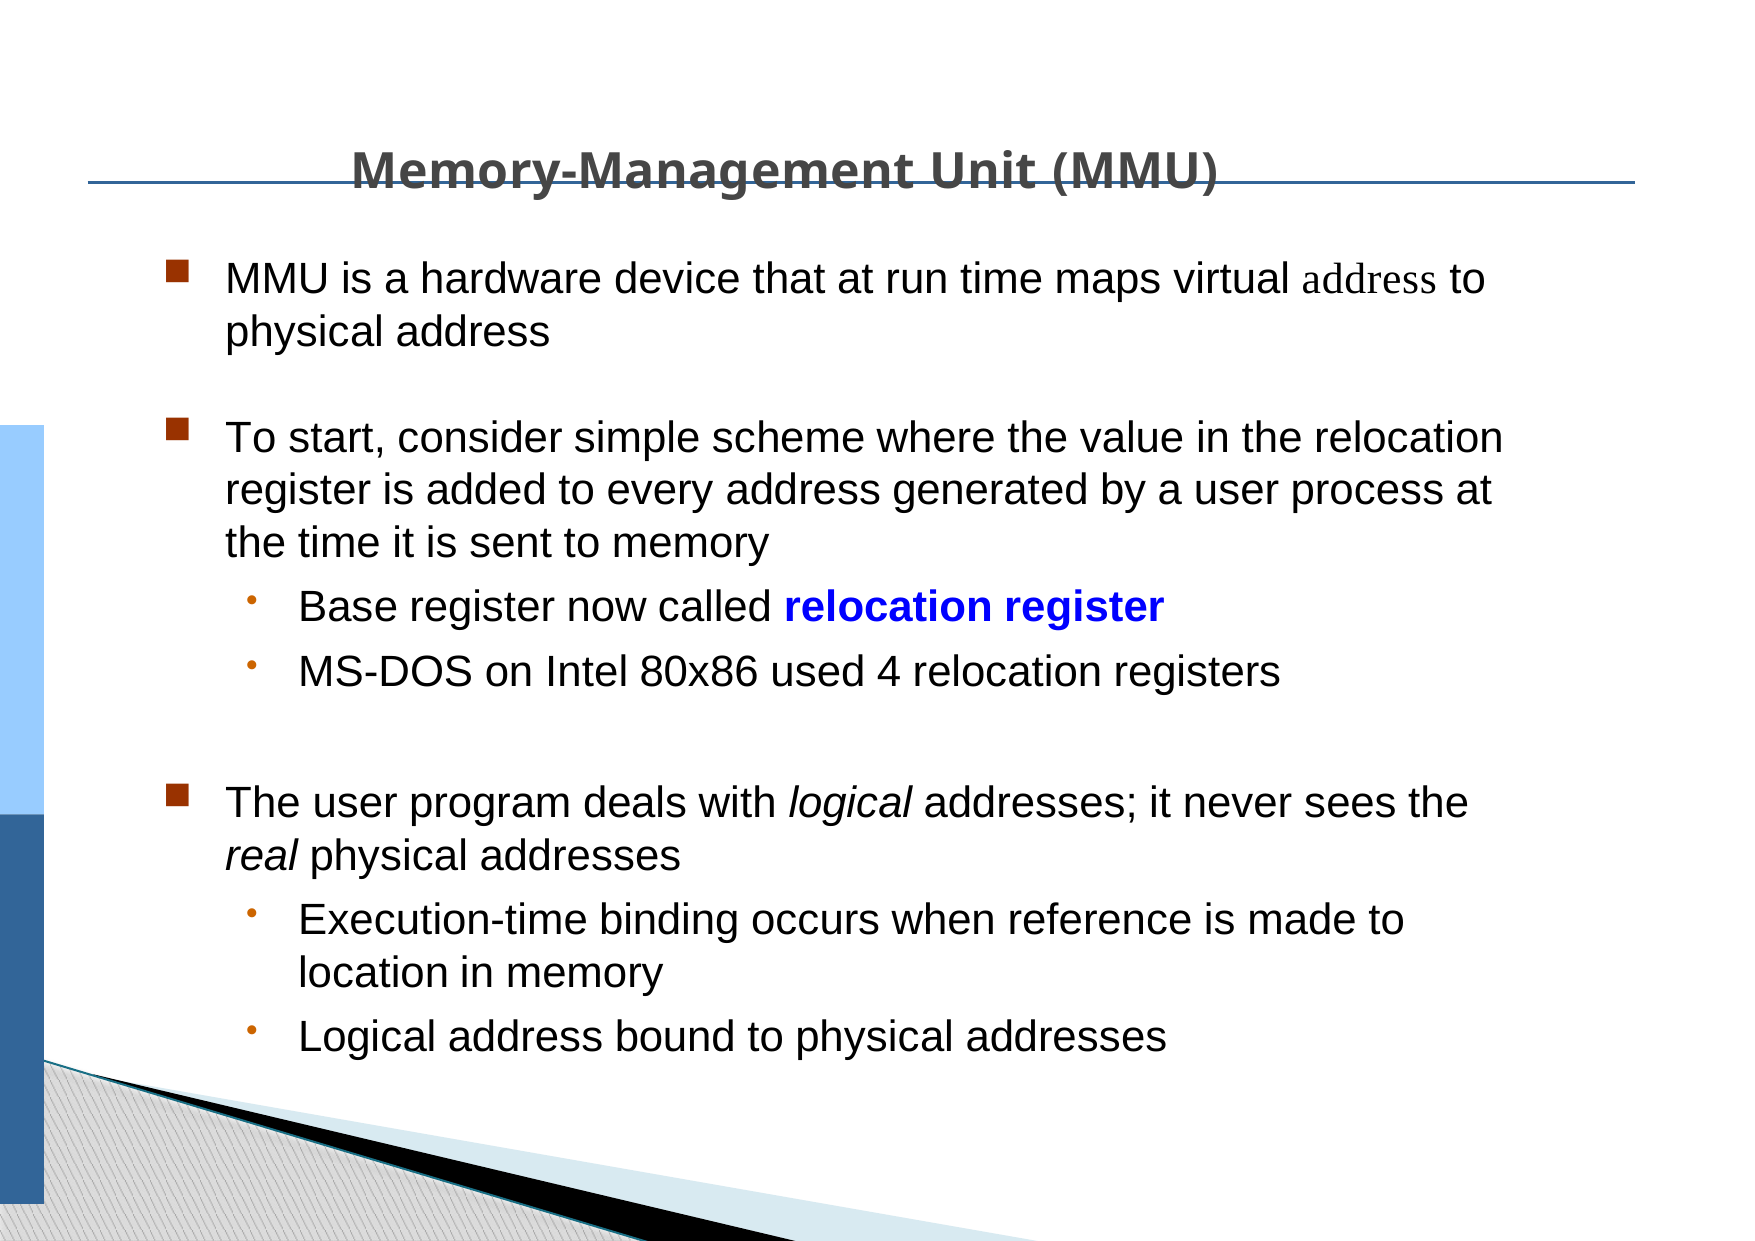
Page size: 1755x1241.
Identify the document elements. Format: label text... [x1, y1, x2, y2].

title Memory-Management Unit (MMU) [87, 64, 1667, 272]
text_box [0, 425, 44, 814]
text_box MMU is a hardware device that at run time maps virtual address to physical address To start, consider simple scheme where the value in the relocation register is added to every address generated by a user process at the time it is sent to memory Base register now called relocation register MS-DOS on Intel 80x86 used 4 relocation registers The user program deals with logical addresses; it never sees the real physical addresses Execution-time binding occurs when reference is made to location in memory Logical address bound to physical addresses [160, 250, 1532, 1061]
text_box [0, 814, 44, 1204]
